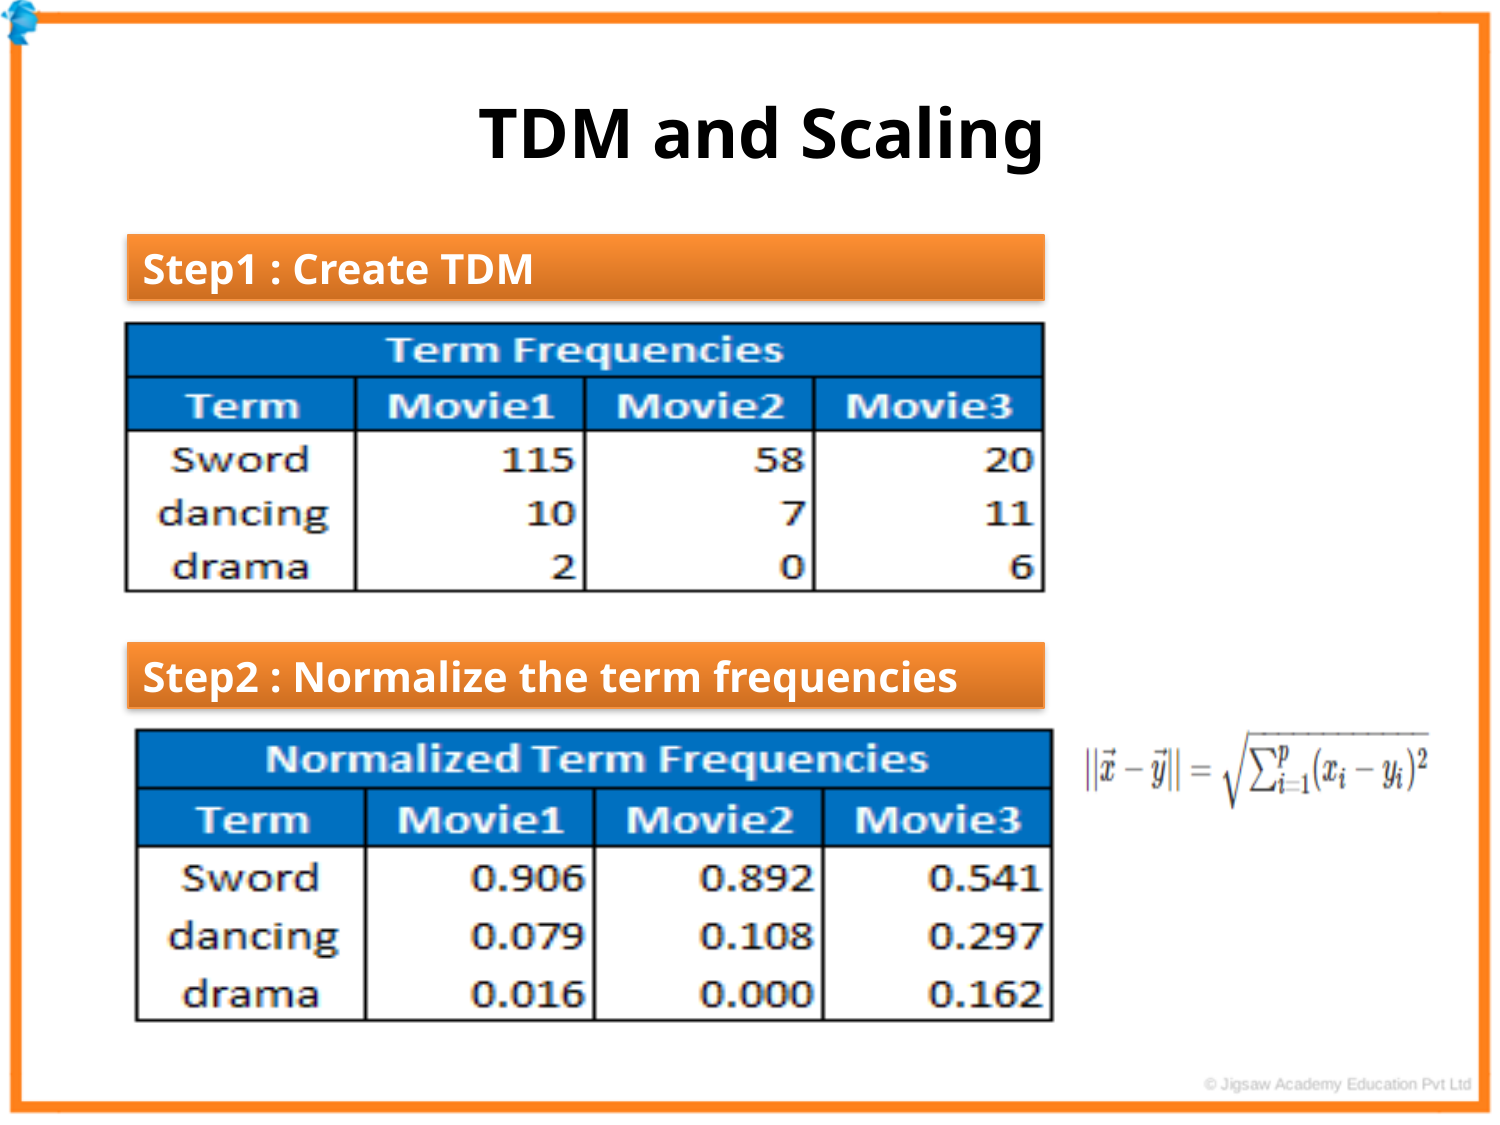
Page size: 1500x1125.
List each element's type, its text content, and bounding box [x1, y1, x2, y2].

text_box Step2 : Normalize the term frequencies [127, 642, 1045, 687]
text_box TDM and Scaling [147, 72, 1378, 191]
text_box Step1 : Create TDM [127, 234, 1045, 270]
picture [0, 0, 1500, 1125]
